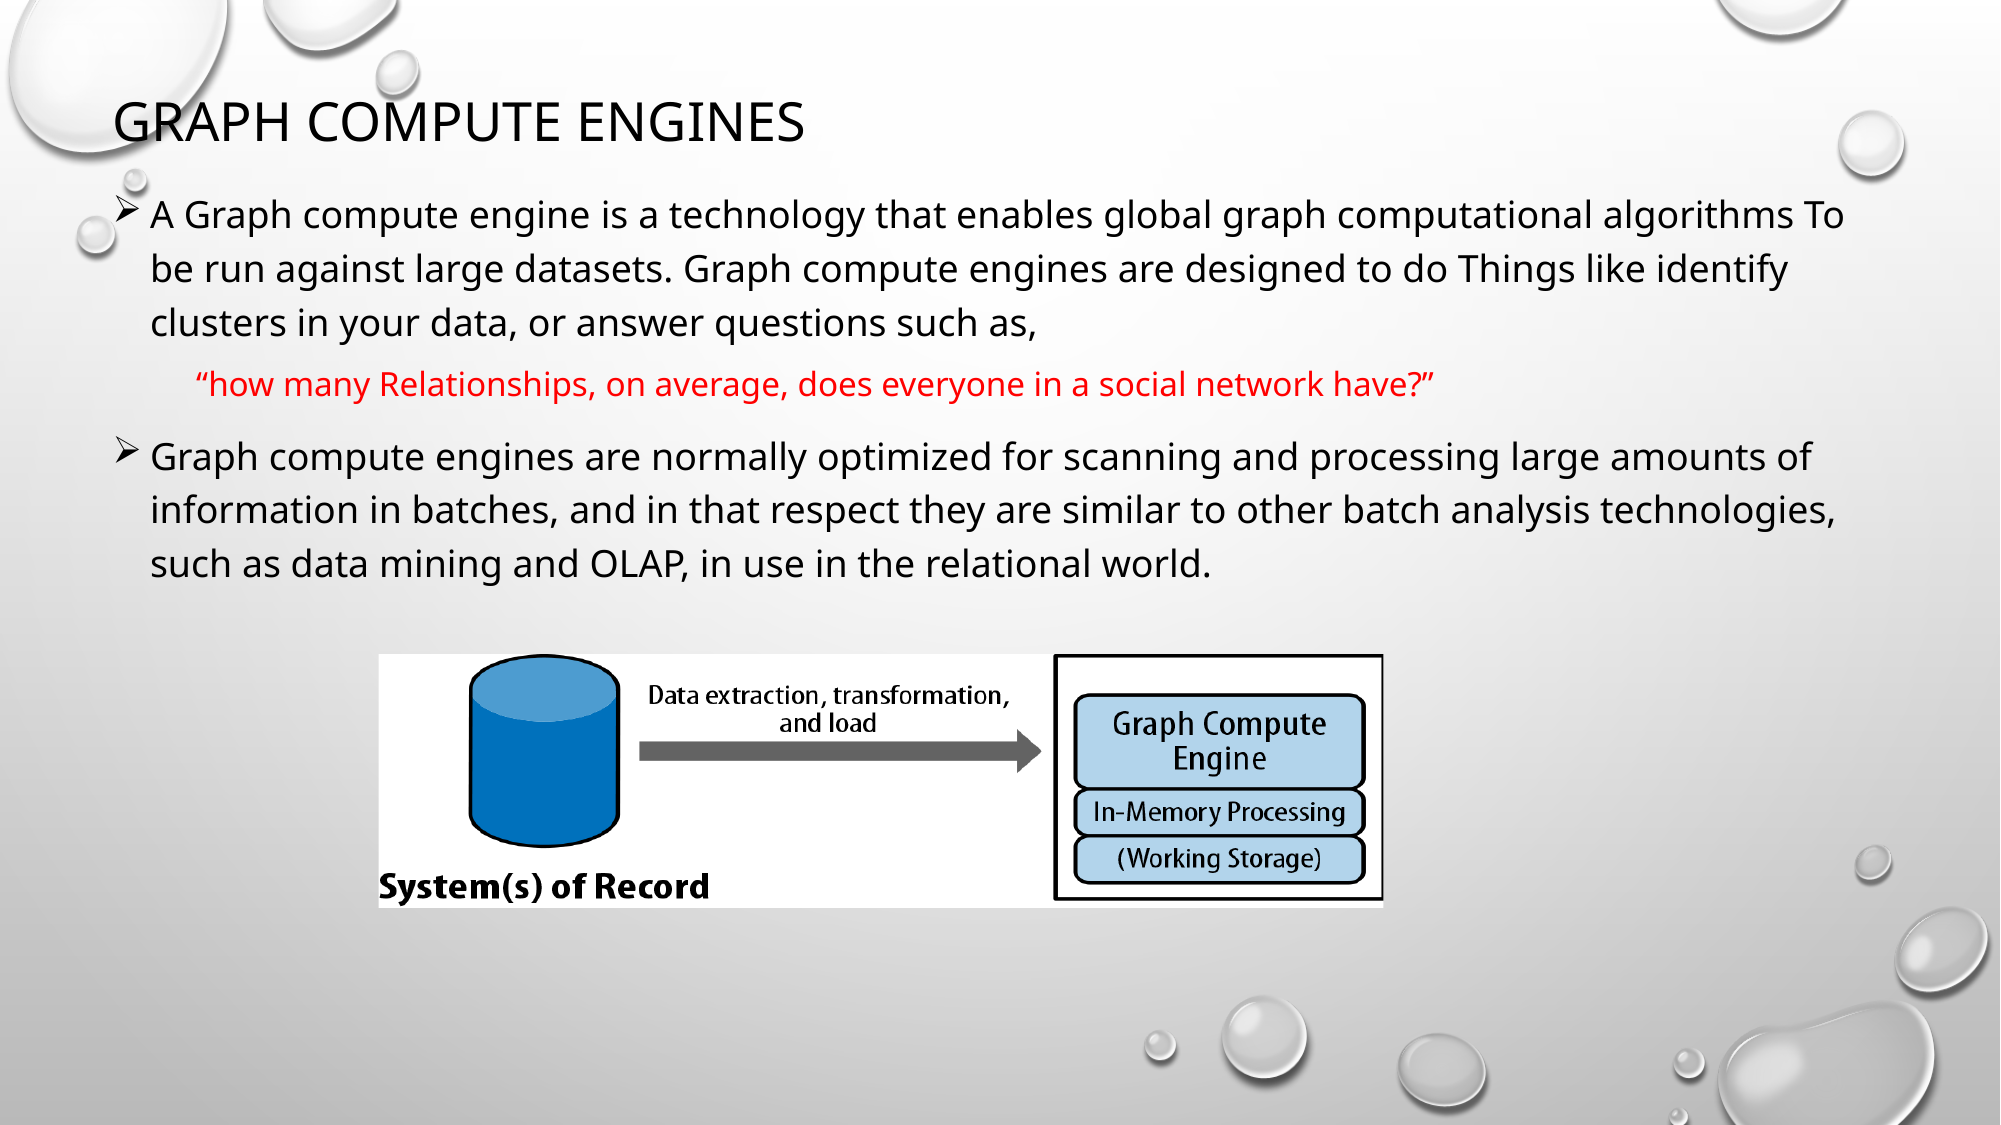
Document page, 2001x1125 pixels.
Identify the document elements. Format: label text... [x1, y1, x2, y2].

picture [0, 0, 2000, 1125]
list A Graph compute engine is a technology that enables global graph computational algorithms To be run against large datasets. Graph compute engines are designed to do Things like identify clusters in your data, or answer questions such as, “how many Relationships, on average, does everyone in a social network have?” Graph compute engines are normally optimized for scanning and processing large amounts of information in batches, and in that respect they are similar to other batch analysis technologies, such as data mining and OLAP, in use in the relational world. [97, 174, 1908, 1085]
title Graph Compute Engines [97, 86, 1850, 161]
